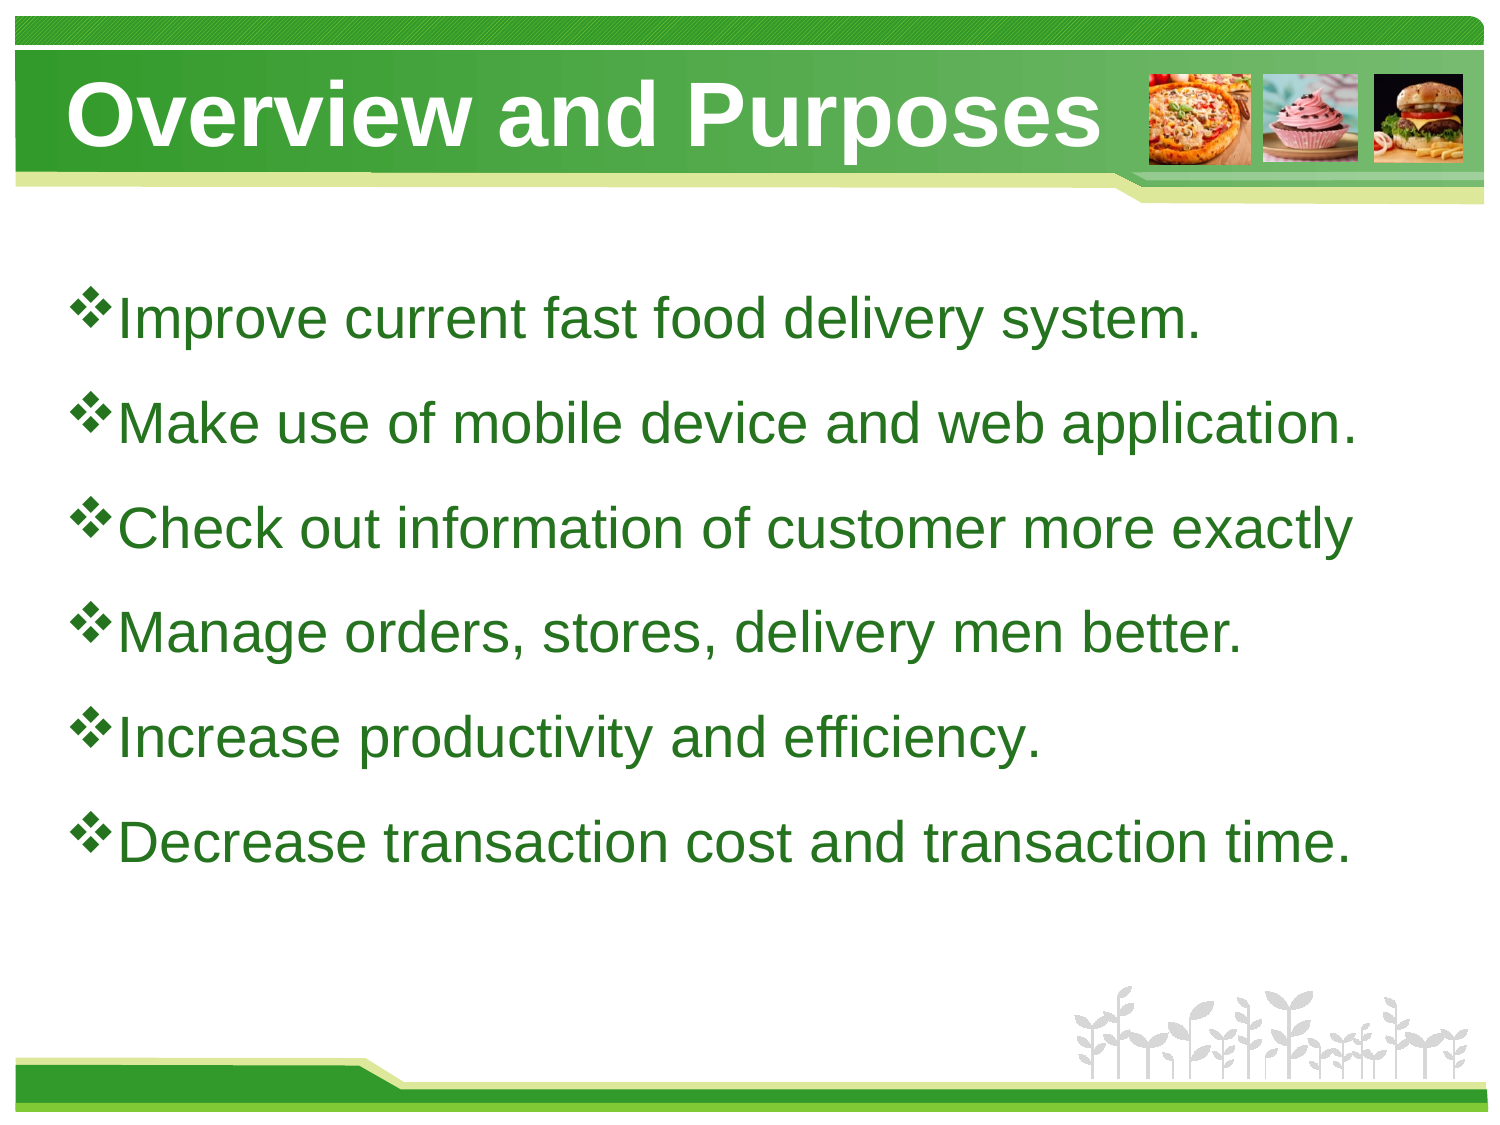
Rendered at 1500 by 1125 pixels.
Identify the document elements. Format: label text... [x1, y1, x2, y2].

text_box Improve current fast food delivery system. Make use of mobile device and web application. Check out information of customer more exactly Manage orders, stores, delivery men better. Increase productivity and efficiency. Decrease transaction cost and transaction time. [50, 237, 1375, 1022]
title Overview and Purposes [49, 38, 1326, 182]
picture [1263, 74, 1358, 162]
picture [1149, 74, 1252, 165]
picture [1374, 74, 1463, 163]
